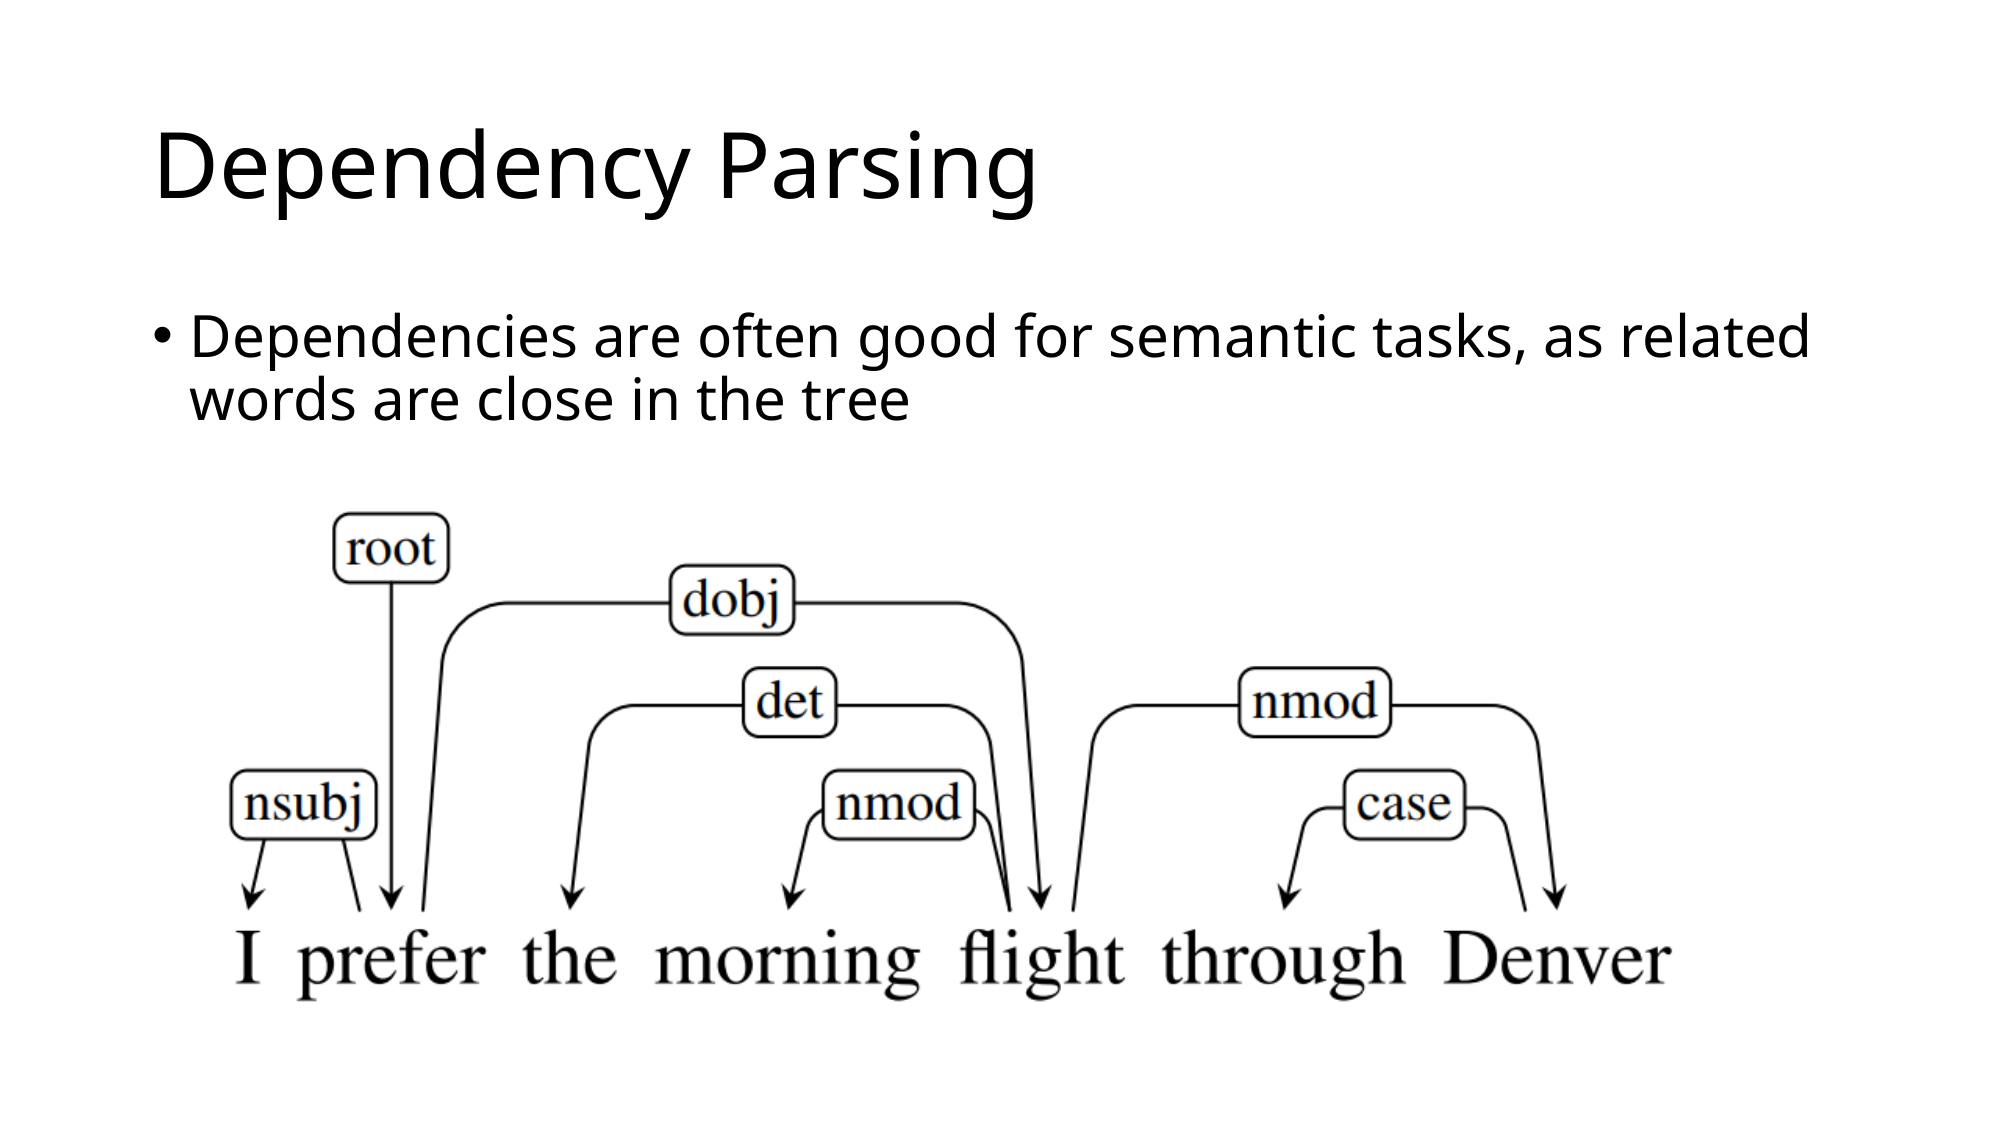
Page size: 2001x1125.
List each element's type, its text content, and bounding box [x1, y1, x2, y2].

picture [170, 510, 1705, 1014]
title Dependency Parsing [137, 59, 1863, 278]
list Dependencies are often good for semantic tasks, as related words are close in the tree [137, 299, 1863, 1014]
